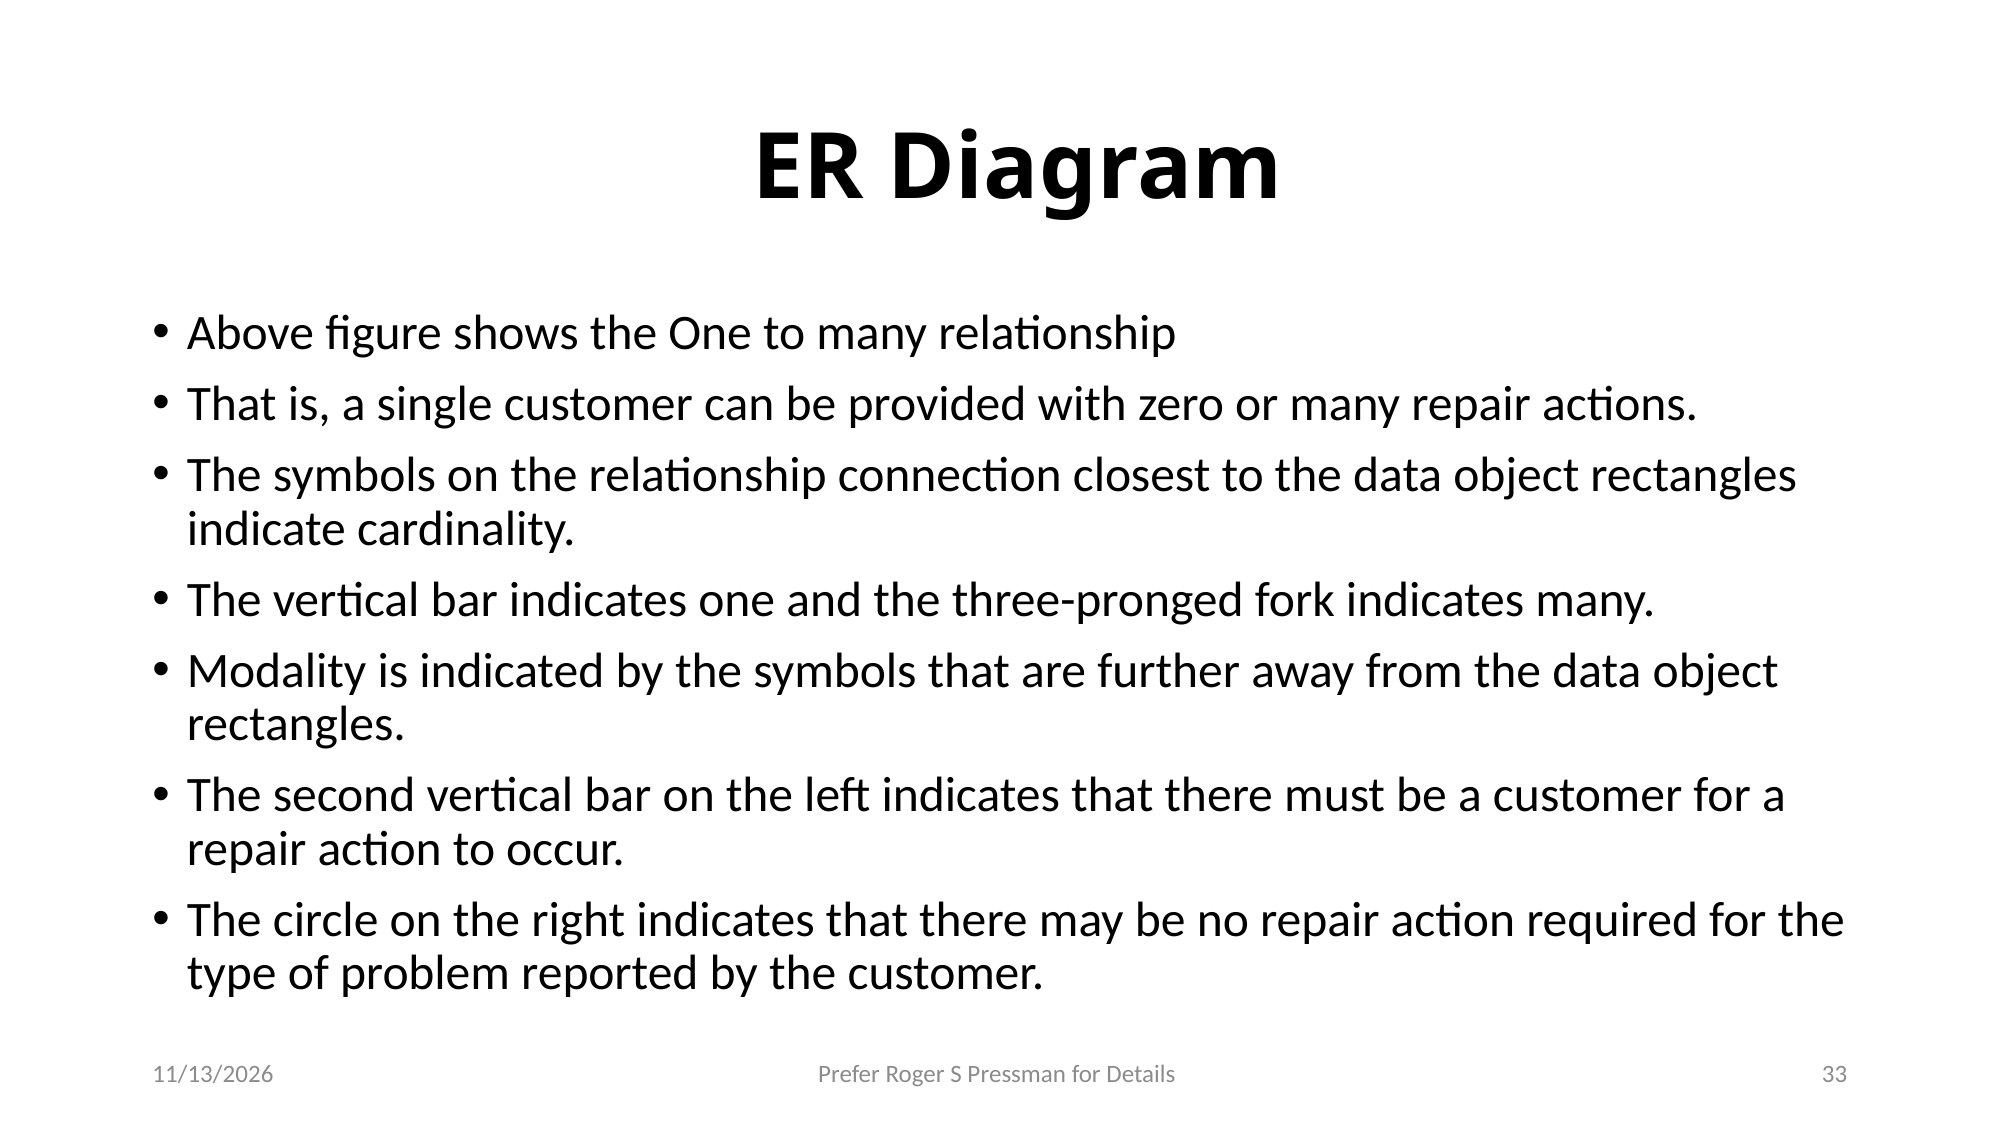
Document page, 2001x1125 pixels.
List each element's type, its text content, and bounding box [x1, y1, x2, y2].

footer Prefer Roger S Pressman for Details [662, 1042, 1338, 1103]
title ER Diagram [137, 59, 1863, 278]
list Above figure shows the One to many relationship That is, a single customer can be provided with zero or many repair actions. The symbols on the relationship connection closest to the data object rectangles indicate cardinality. The vertical bar indicates one and the three-pronged fork indicates many. Modality is indicated by the symbols that are further away from the data object rectangles. The second vertical bar on the left indicates that there must be a customer for a repair action to occur. The circle on the right indicates that there may be no repair action required for the type of problem reported by the customer. [137, 299, 1863, 1014]
slide_number 33 [1412, 1042, 1863, 1103]
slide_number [137, 1042, 588, 1103]
